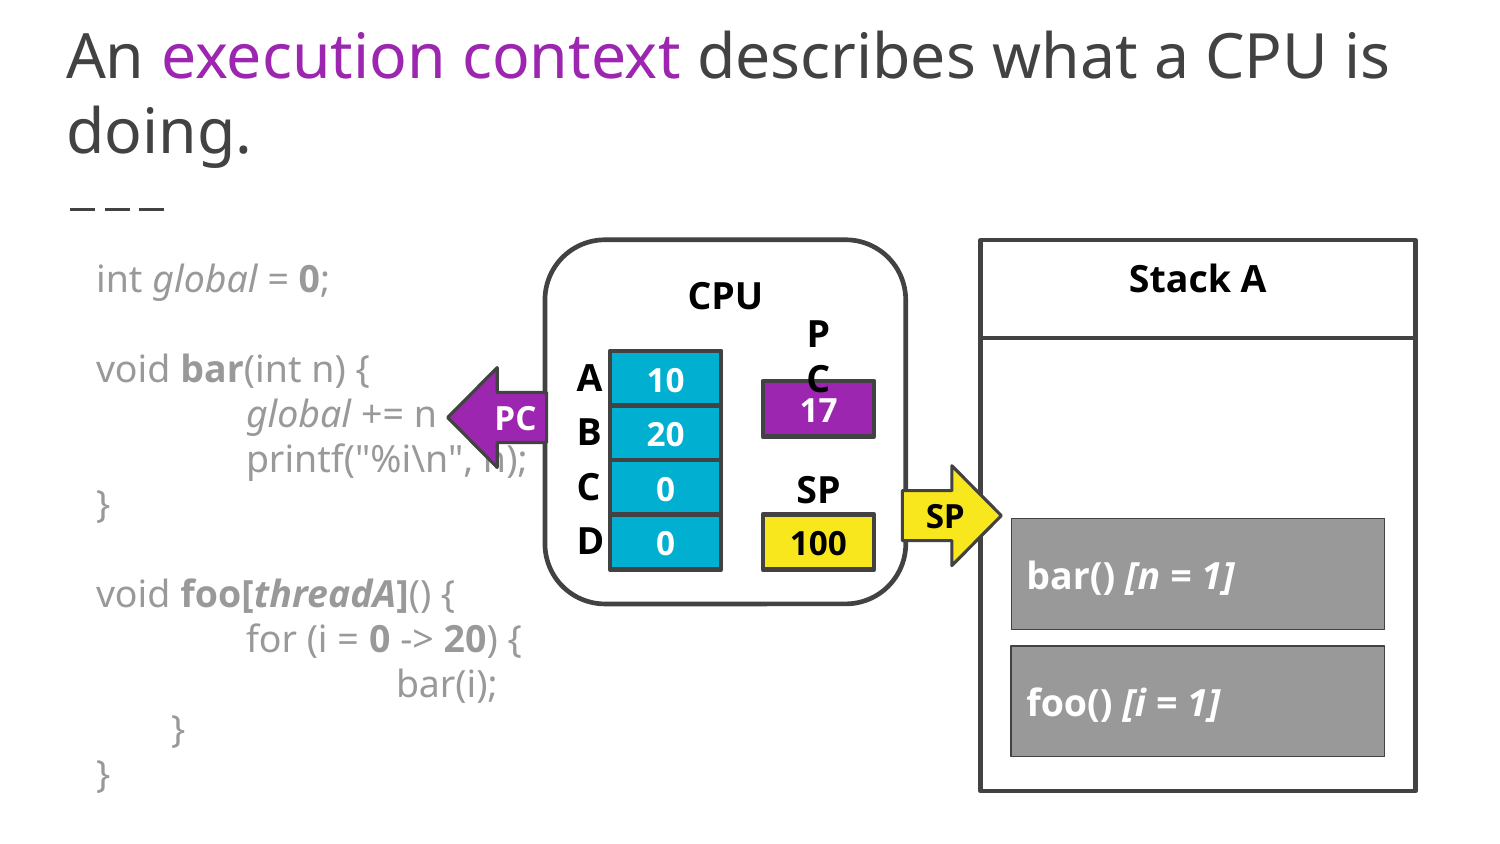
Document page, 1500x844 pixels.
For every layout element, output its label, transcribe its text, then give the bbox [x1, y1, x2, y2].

text_box PC [447, 367, 539, 468]
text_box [544, 239, 906, 605]
list int global = 0; void bar(int n) { global += n printf("%i\n", n); } void foo[threadA]() { for (i = 0 -> 20) { bar(i); } } [51, 240, 721, 811]
title An execution context describes what a CPU is doing. [51, 61, 1449, 182]
text_box SP [911, 465, 975, 566]
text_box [980, 239, 1416, 792]
